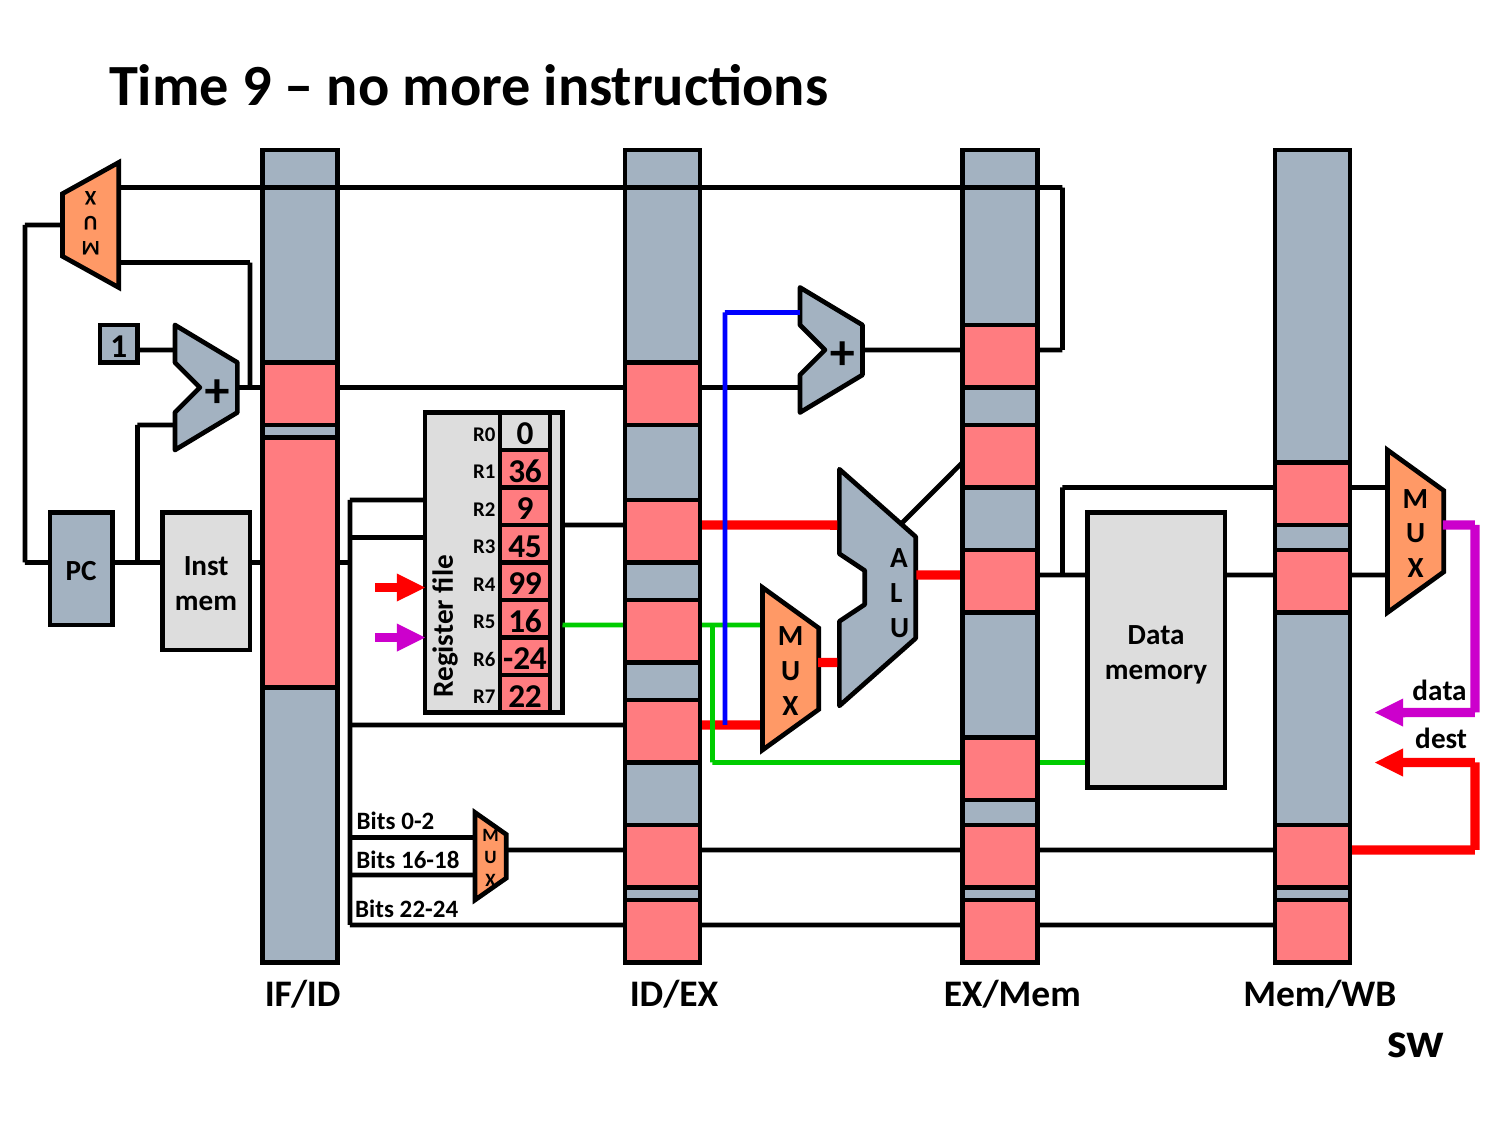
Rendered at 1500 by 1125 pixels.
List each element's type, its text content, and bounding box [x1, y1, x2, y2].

text_box M U X [474, 812, 507, 901]
text_box Data memory [1087, 512, 1225, 788]
text_box R7 [460, 676, 511, 714]
text_box [262, 688, 338, 961]
text_box [962, 824, 1038, 888]
text_box [624, 899, 700, 961]
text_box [174, 324, 246, 451]
text_box [962, 324, 1038, 388]
text_box Bits 0-2 [341, 797, 450, 836]
text_box [1274, 824, 1350, 888]
text_box [624, 425, 700, 499]
text_box [624, 663, 700, 699]
text_box R5 [460, 601, 511, 639]
text_box [1274, 899, 1350, 961]
text_box IF/ID [249, 961, 375, 1022]
text_box dest [1400, 712, 1483, 762]
text_box R2 [460, 489, 511, 526]
text_box [262, 362, 338, 425]
text_box 16 [511, 600, 550, 637]
text_box [380, 461, 417, 506]
text_box [262, 149, 338, 187]
text_box data [1397, 664, 1482, 714]
text_box 9 [511, 488, 550, 525]
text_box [799, 287, 871, 413]
text_box M U X [762, 587, 819, 751]
text_box 45 [511, 525, 550, 562]
text_box [1374, 756, 1475, 769]
text_box [1274, 613, 1350, 824]
text_box [962, 488, 1038, 549]
text_box [1274, 149, 1350, 462]
text_box ID/EX [614, 961, 734, 1022]
text_box [624, 763, 700, 824]
text_box [962, 188, 1038, 324]
text_box [624, 599, 700, 663]
text_box [1274, 462, 1350, 525]
text_box Mem/WB [1228, 961, 1412, 1022]
text_box R6 [460, 639, 511, 676]
text_box 22 [511, 675, 550, 713]
text_box [381, 499, 417, 545]
text_box [262, 188, 338, 362]
title Time 9 – no more instructions [93, 0, 1407, 126]
text_box [624, 188, 700, 362]
text_box 36 [511, 450, 550, 488]
text_box M U X [62, 162, 119, 288]
text_box Bits 22-24 [340, 885, 474, 931]
text_box [962, 424, 1038, 488]
text_box [1274, 549, 1350, 613]
text_box [962, 388, 1038, 424]
text_box R3 [460, 526, 511, 564]
text_box [962, 549, 1038, 613]
text_box [1274, 888, 1350, 899]
text_box sw [157, 999, 1459, 1075]
text_box [262, 437, 338, 688]
text_box [962, 737, 1038, 800]
text_box [262, 425, 338, 437]
text_box [1274, 525, 1350, 549]
text_box [1374, 706, 1397, 719]
text_box R4 [460, 564, 511, 601]
text_box 1 [99, 324, 138, 363]
text_box M U X [1387, 450, 1444, 613]
text_box PC [49, 512, 113, 625]
text_box [624, 149, 700, 187]
text_box EX/Mem [928, 961, 1096, 1022]
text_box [837, 474, 925, 701]
text_box [374, 631, 425, 644]
text_box 99 [511, 562, 550, 600]
text_box Register file [550, 412, 563, 713]
text_box [624, 563, 700, 599]
text_box [962, 613, 1038, 737]
text_box [624, 888, 700, 899]
text_box Register file [424, 412, 500, 713]
text_box Bits 16-18 [341, 836, 475, 881]
text_box [624, 824, 700, 888]
text_box -24 [511, 637, 550, 675]
text_box R1 [460, 452, 511, 489]
text_box [624, 362, 700, 425]
text_box [624, 699, 700, 763]
text_box R0 [460, 414, 511, 452]
text_box [962, 800, 1038, 824]
text_box Inst mem [162, 512, 250, 650]
text_box [962, 888, 1038, 899]
text_box 0 [500, 412, 550, 450]
text_box [962, 899, 1038, 961]
text_box [962, 149, 1038, 187]
text_box [374, 581, 425, 594]
text_box [624, 499, 700, 563]
